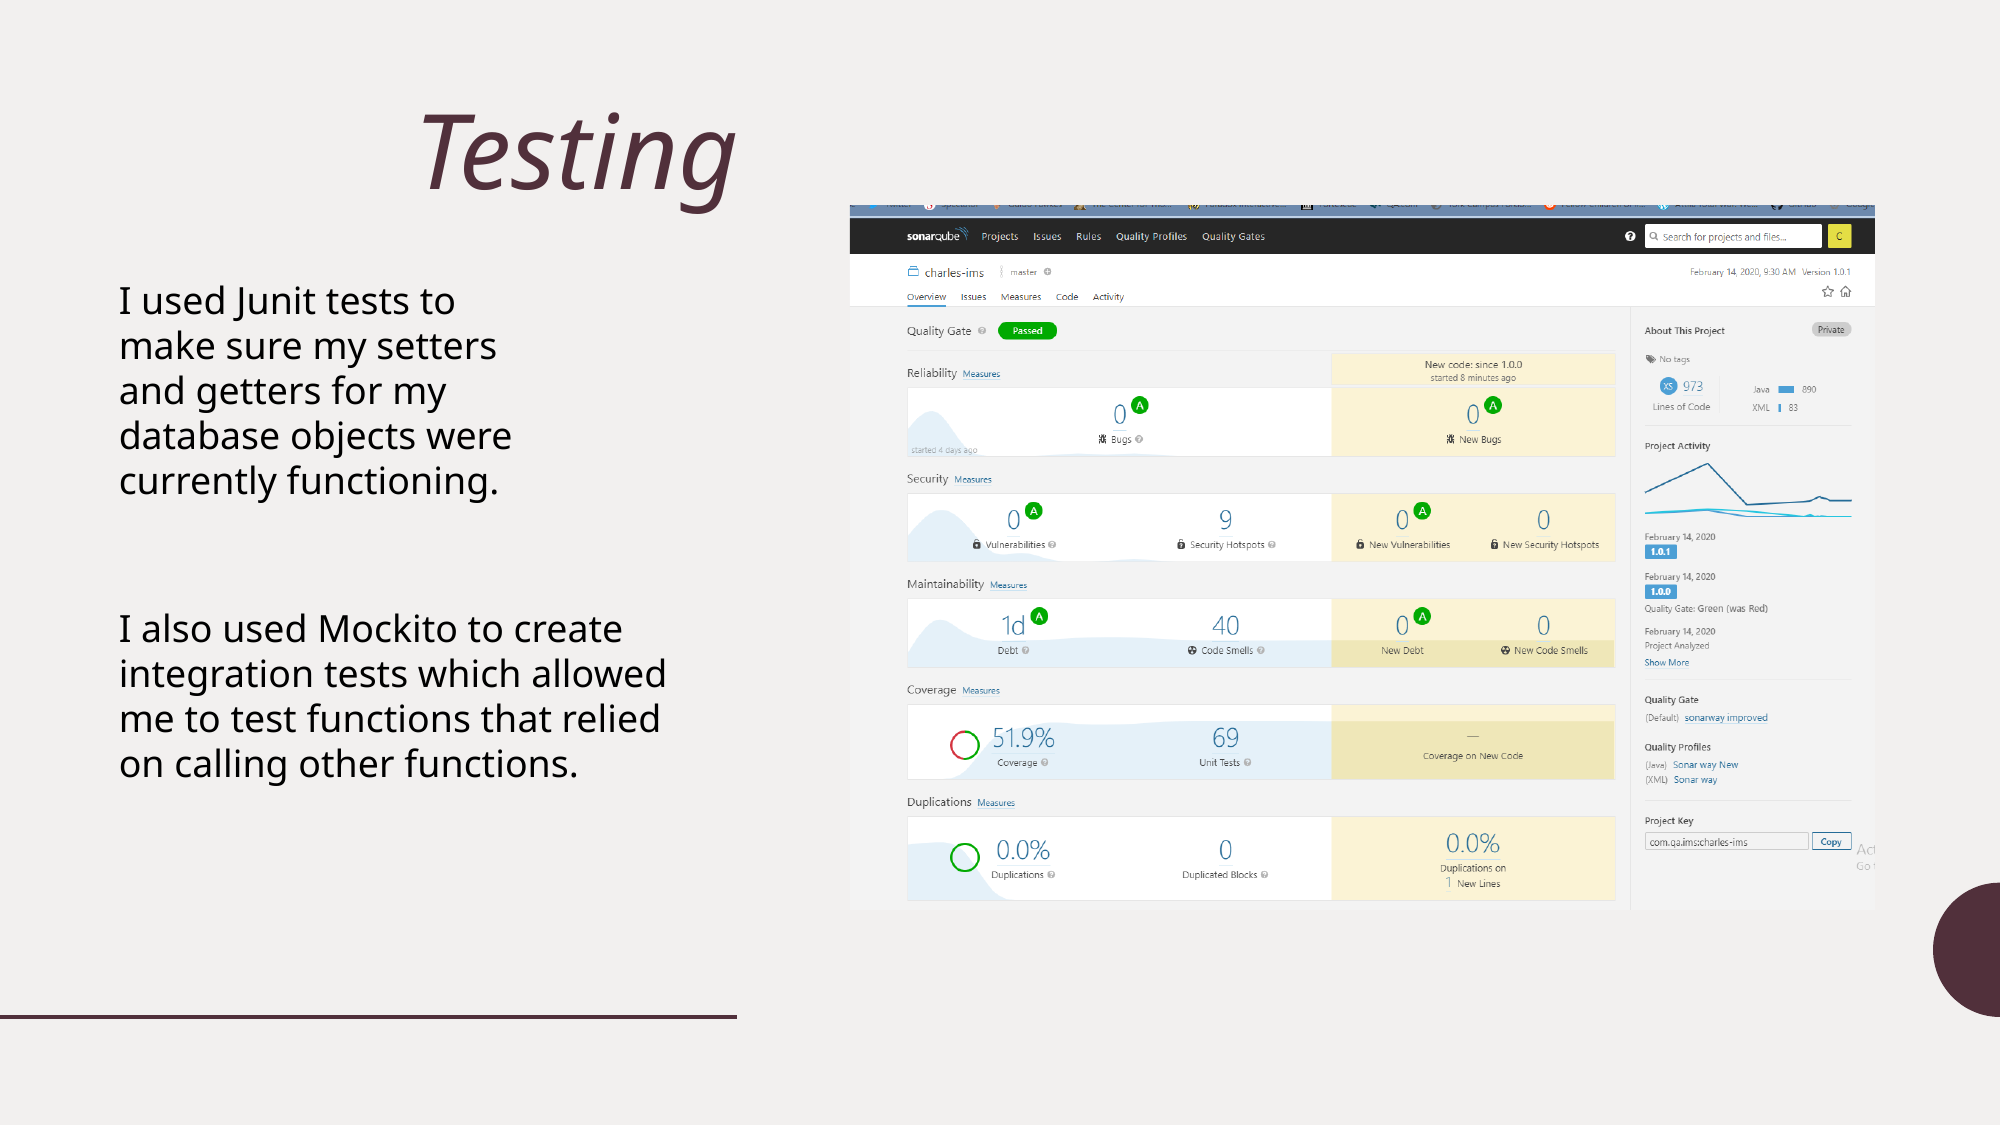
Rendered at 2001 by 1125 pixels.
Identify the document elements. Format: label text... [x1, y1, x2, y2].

text_box I also used Mockito to create integration tests which allowed me to test functions that relied on calling other functions. [103, 597, 714, 838]
text_box I used Junit tests to make sure my setters and getters for my database objects were currently functioning. [103, 269, 531, 554]
title Testing [125, 91, 754, 288]
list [849, 205, 1875, 910]
